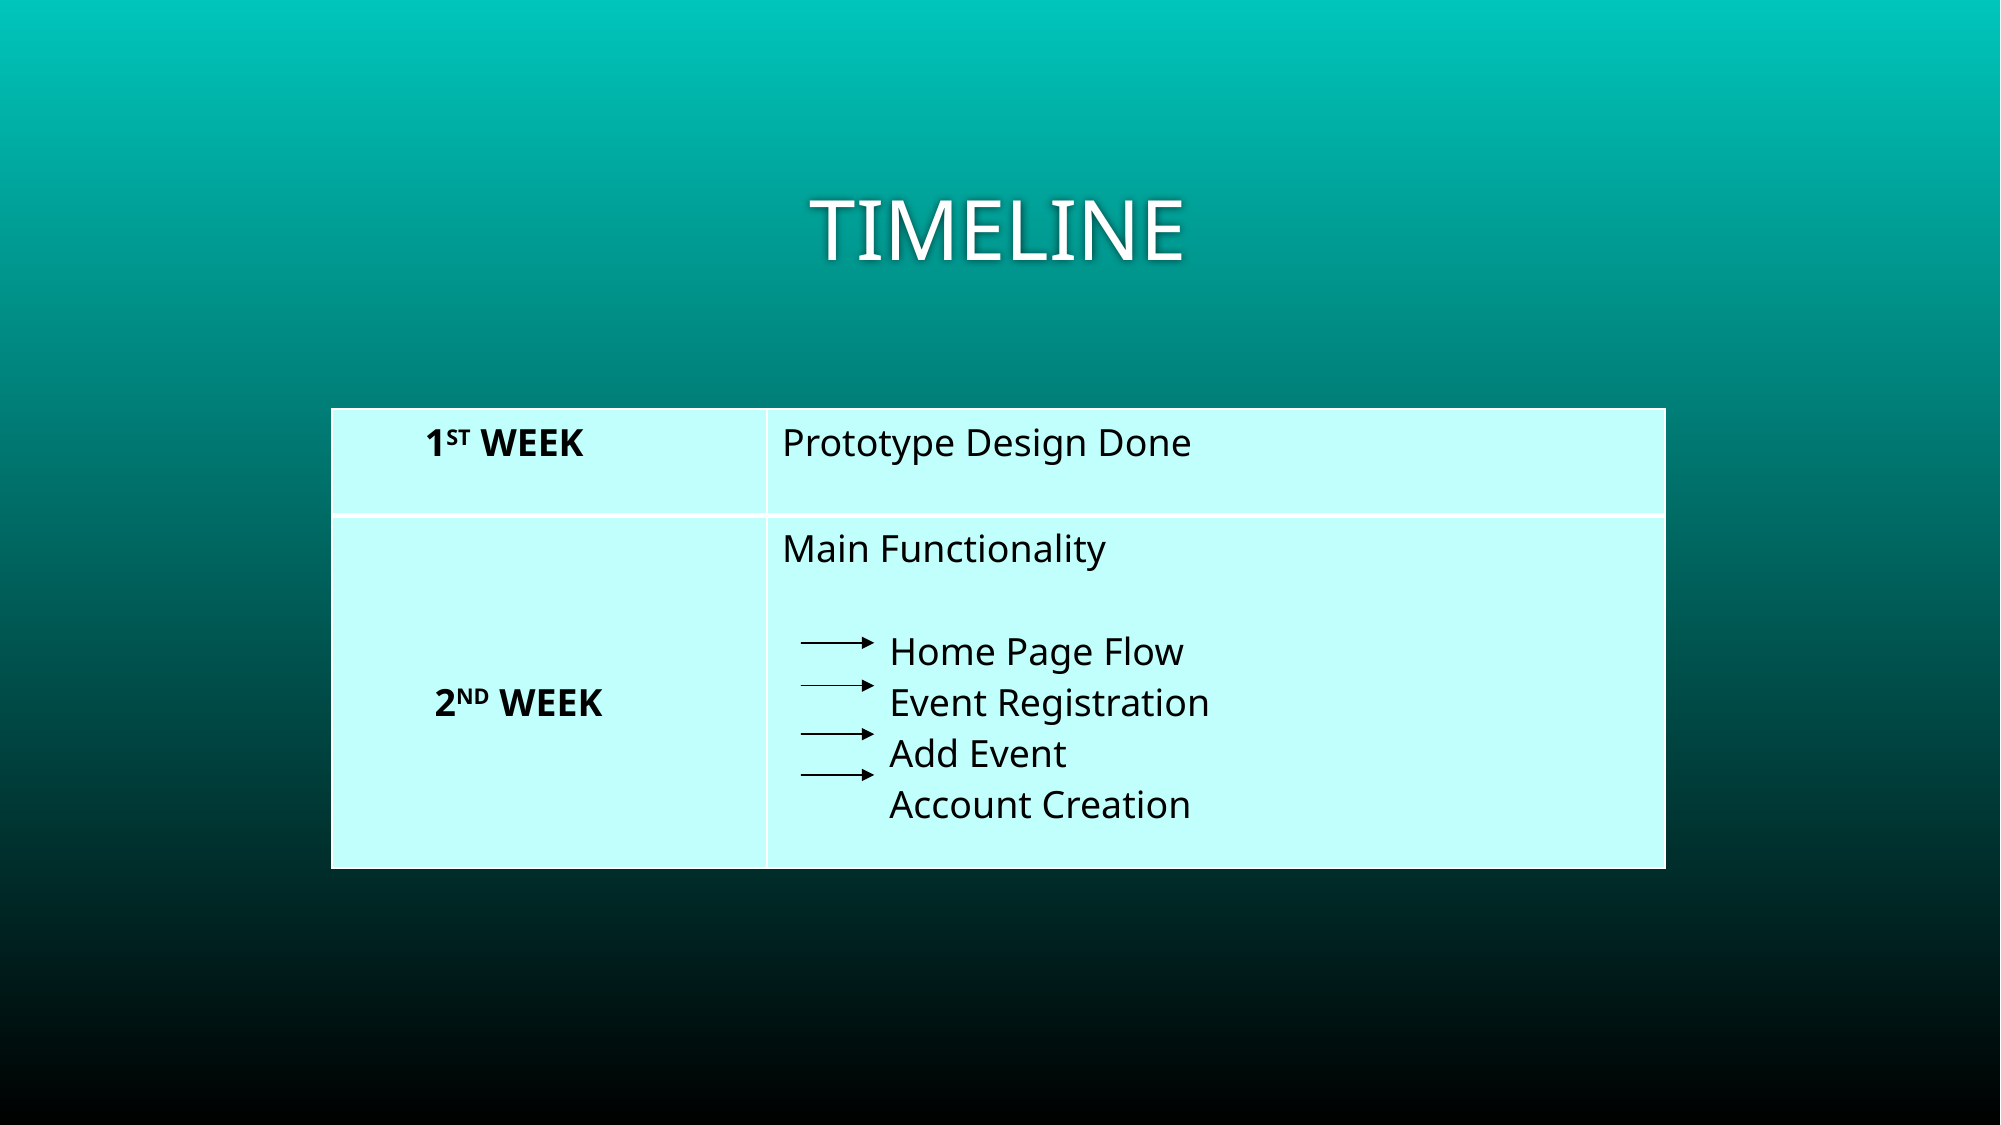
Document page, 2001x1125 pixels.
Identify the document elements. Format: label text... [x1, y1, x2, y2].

table_header Prototype Design Done [768, 410, 1664, 513]
table_header 1ST WEEK [333, 410, 766, 513]
table_cell Main Functionality Home Page Flow Event Registration Add Event Account Creation [768, 518, 1664, 867]
title TIMELINE [131, 130, 1866, 285]
table_cell 2ND WEEK [333, 518, 766, 867]
